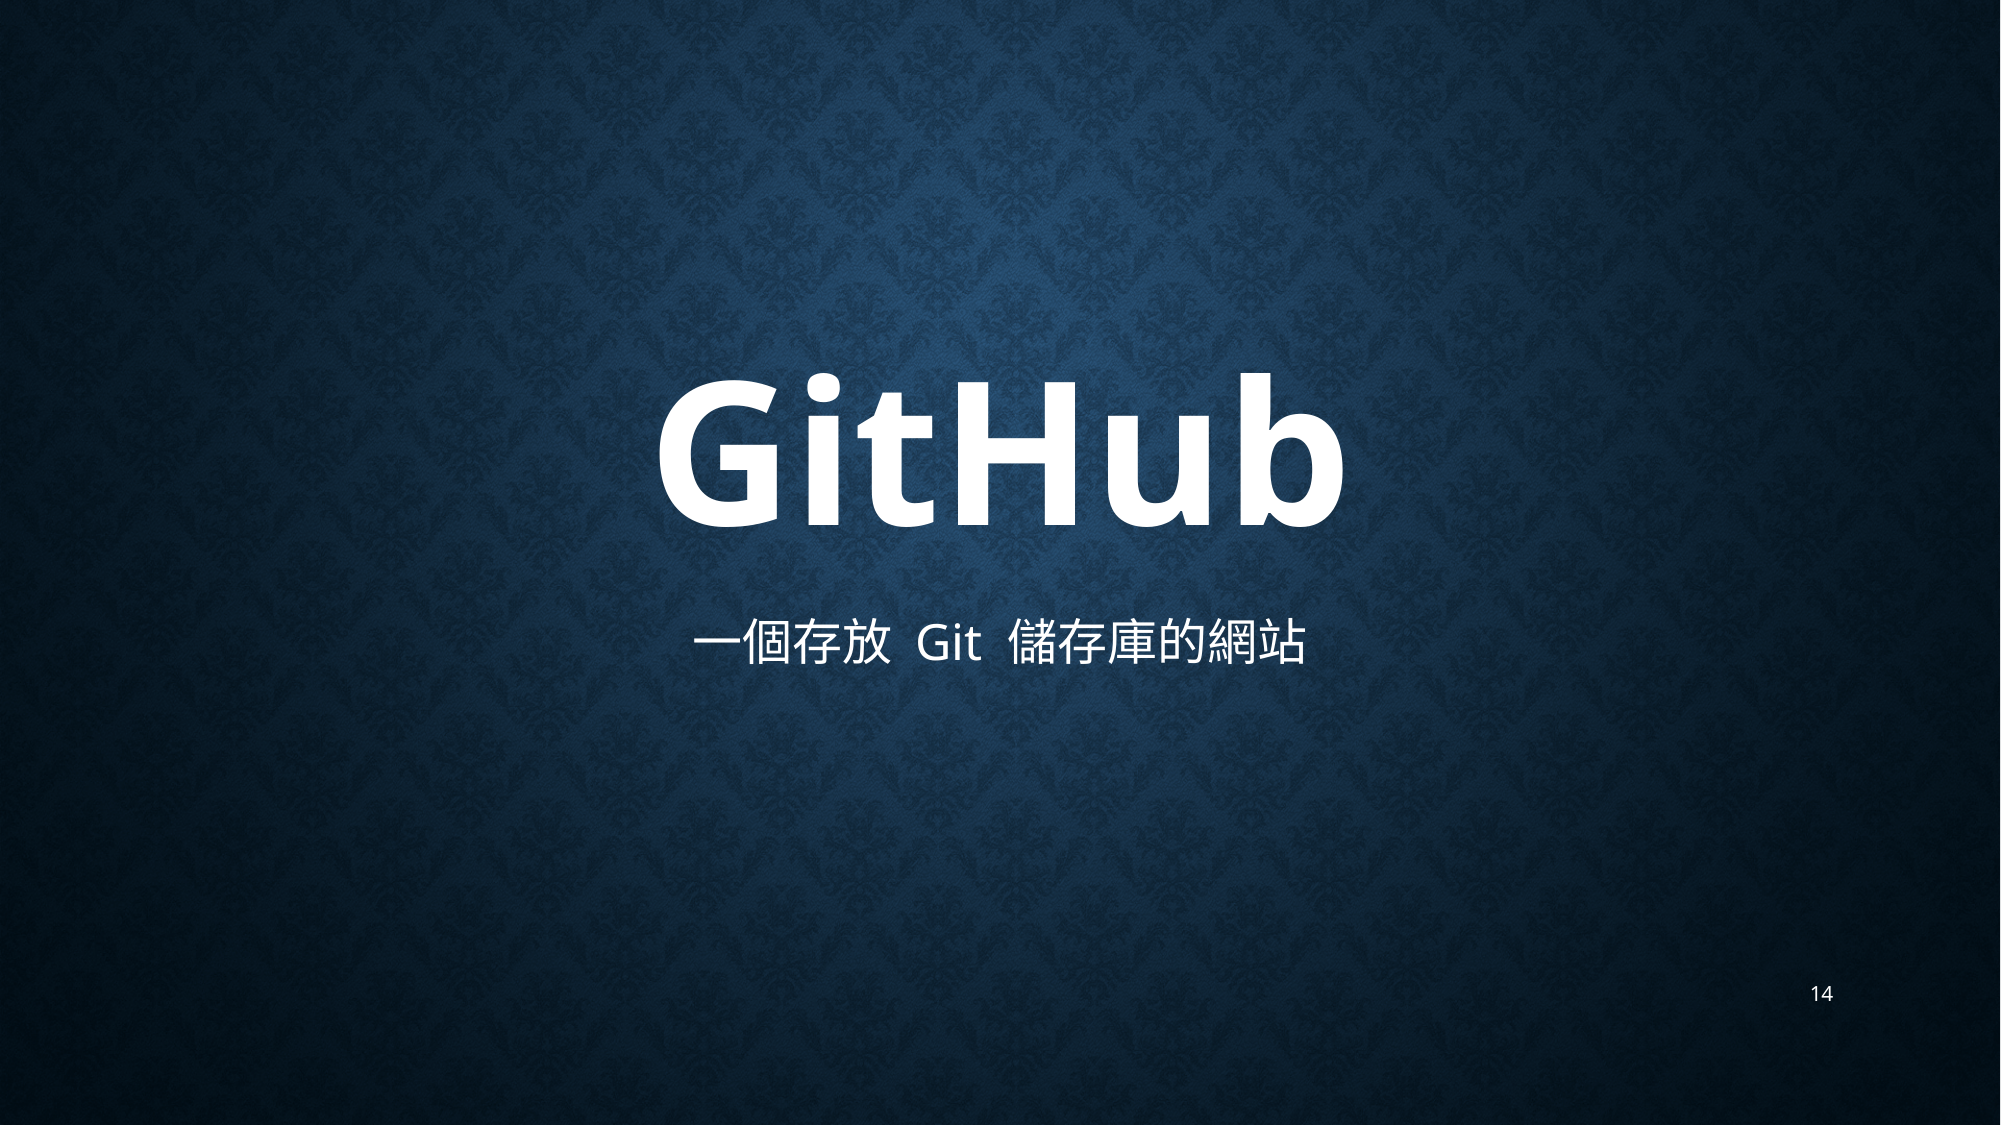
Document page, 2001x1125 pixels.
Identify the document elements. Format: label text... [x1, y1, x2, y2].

list 一個存放 Git 儲存庫的網站 [201, 590, 1799, 837]
title GitHub [201, 107, 1799, 576]
slide_number 14 [1724, 965, 1849, 1025]
